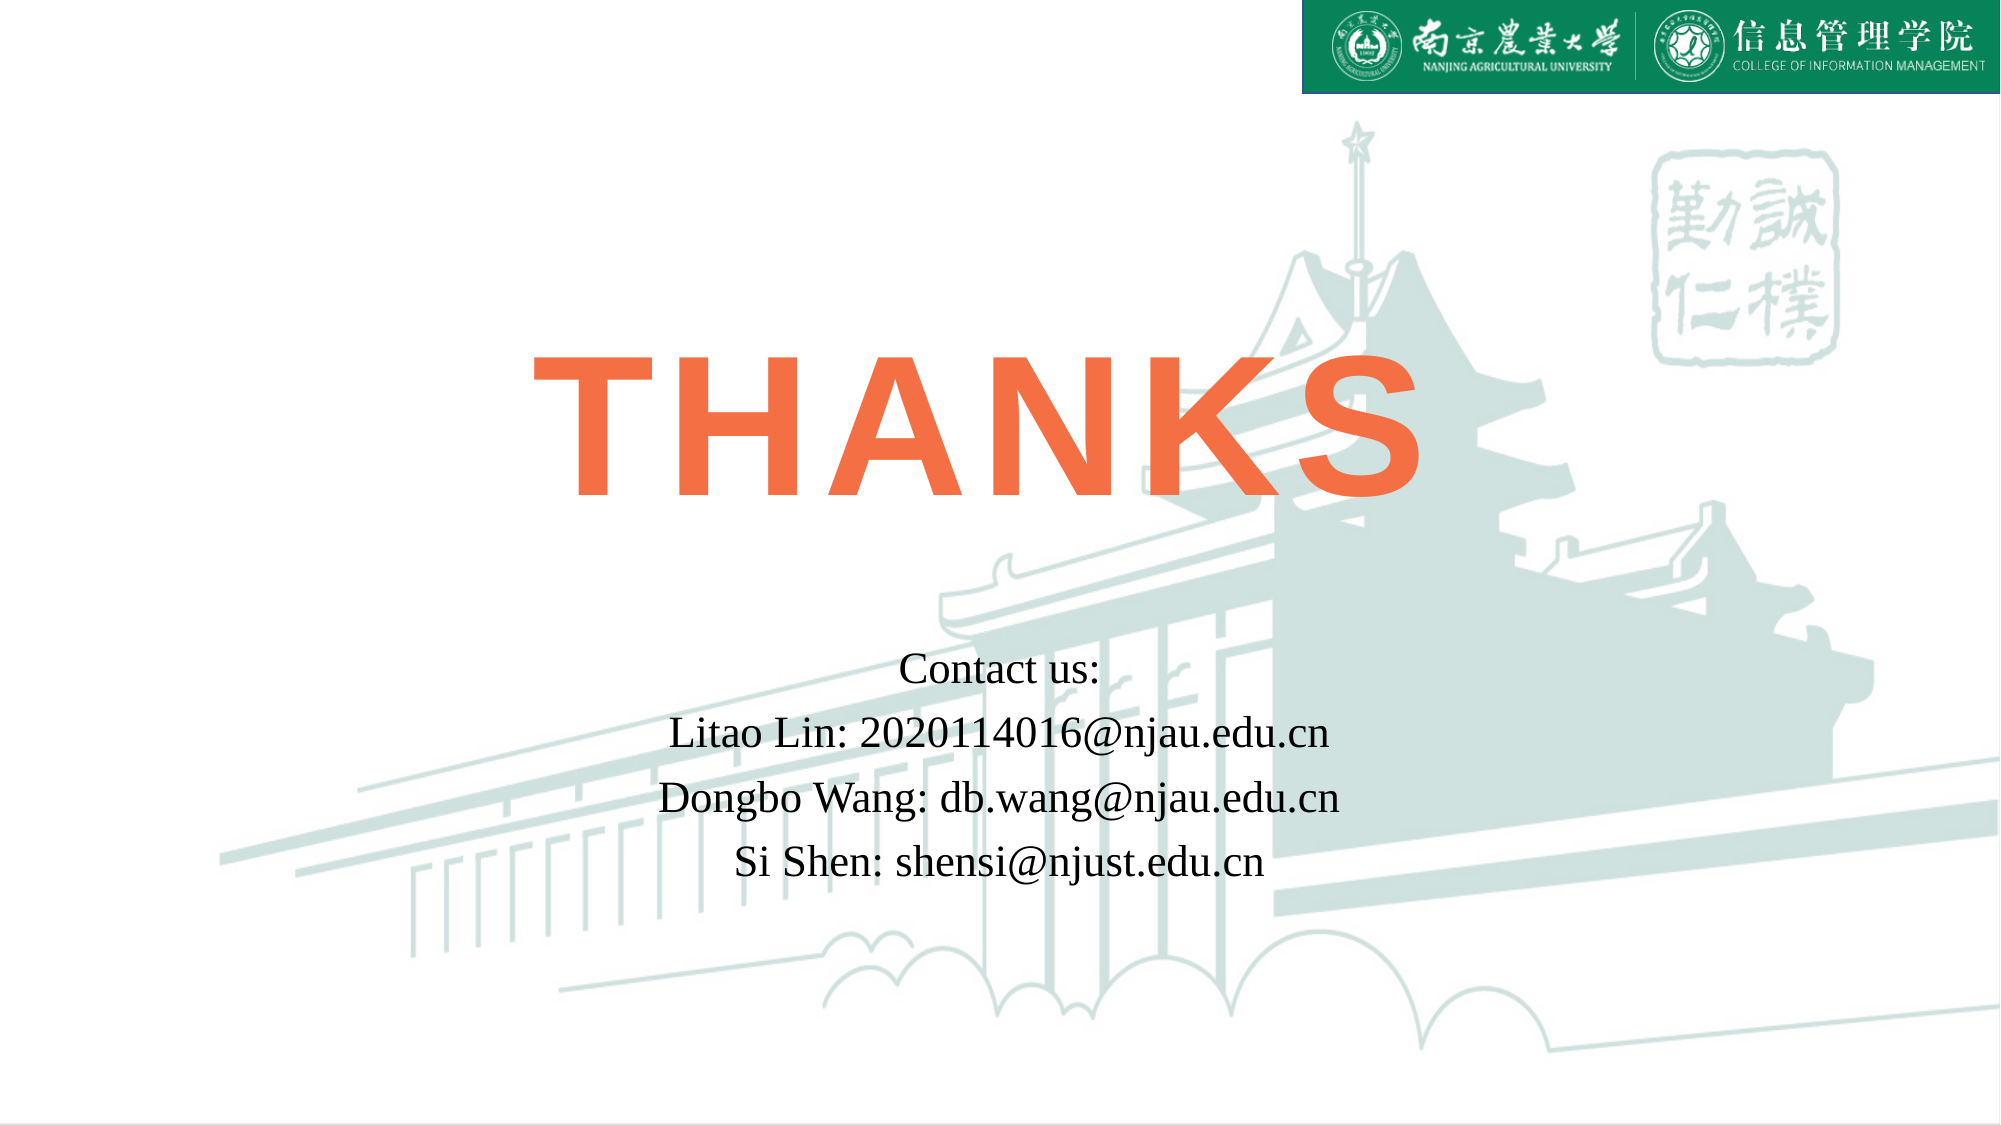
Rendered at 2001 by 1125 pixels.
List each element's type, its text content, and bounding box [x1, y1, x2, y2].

text_box THANKS [517, 272, 1483, 536]
subtitle Contact us: Litao Lin: 2020114016@njau.edu.cn Dongbo Wang: db.wang@njau.edu.cn Si Shen: shensi@njust.edu.cn [249, 575, 1750, 897]
picture [1332, 10, 1985, 82]
